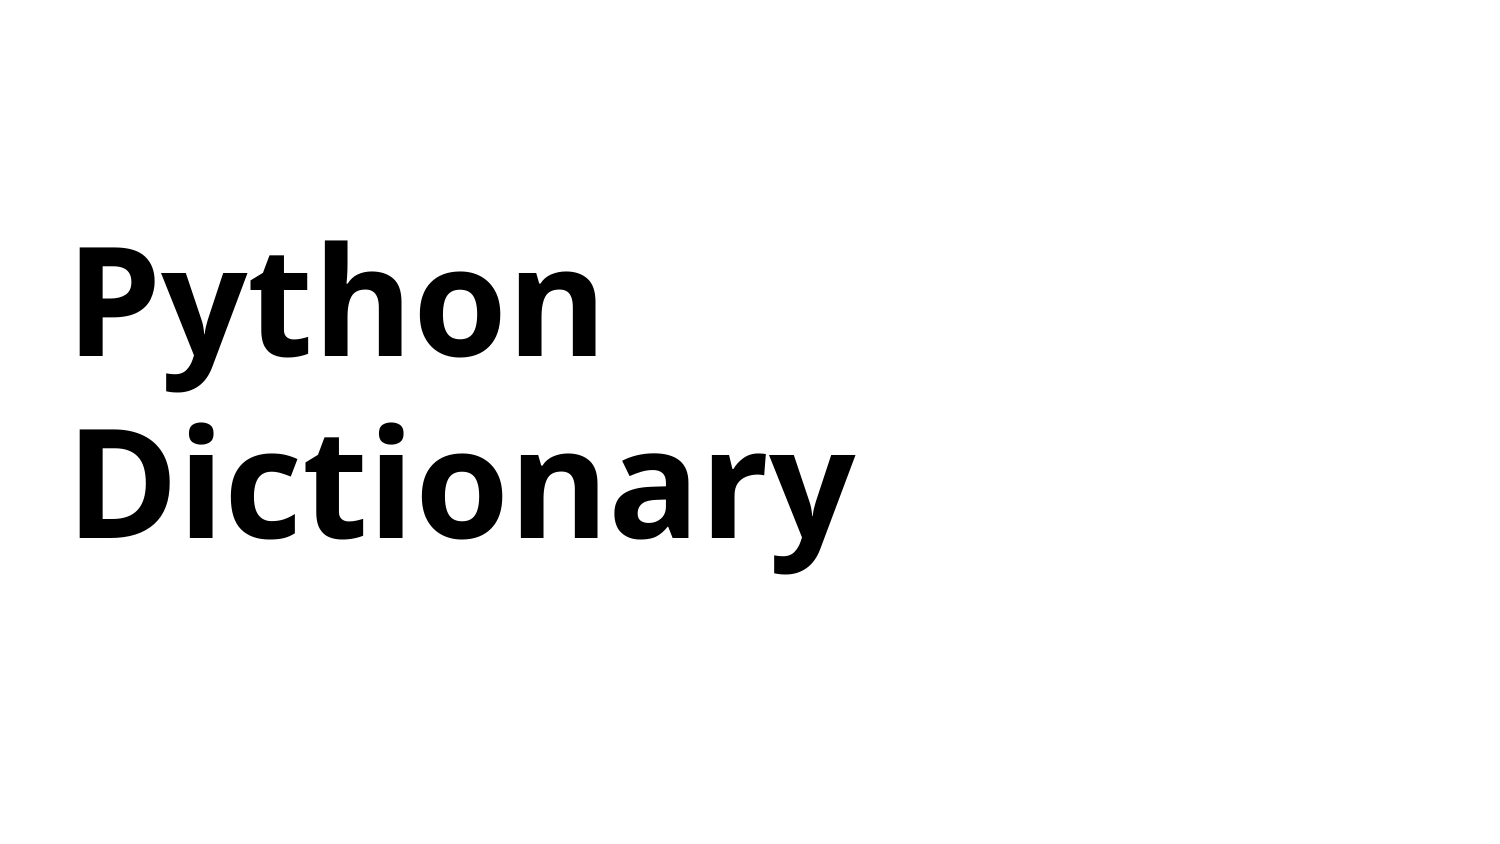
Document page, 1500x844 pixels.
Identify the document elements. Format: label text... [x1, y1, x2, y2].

list Python Dictionary [51, 189, 1449, 750]
